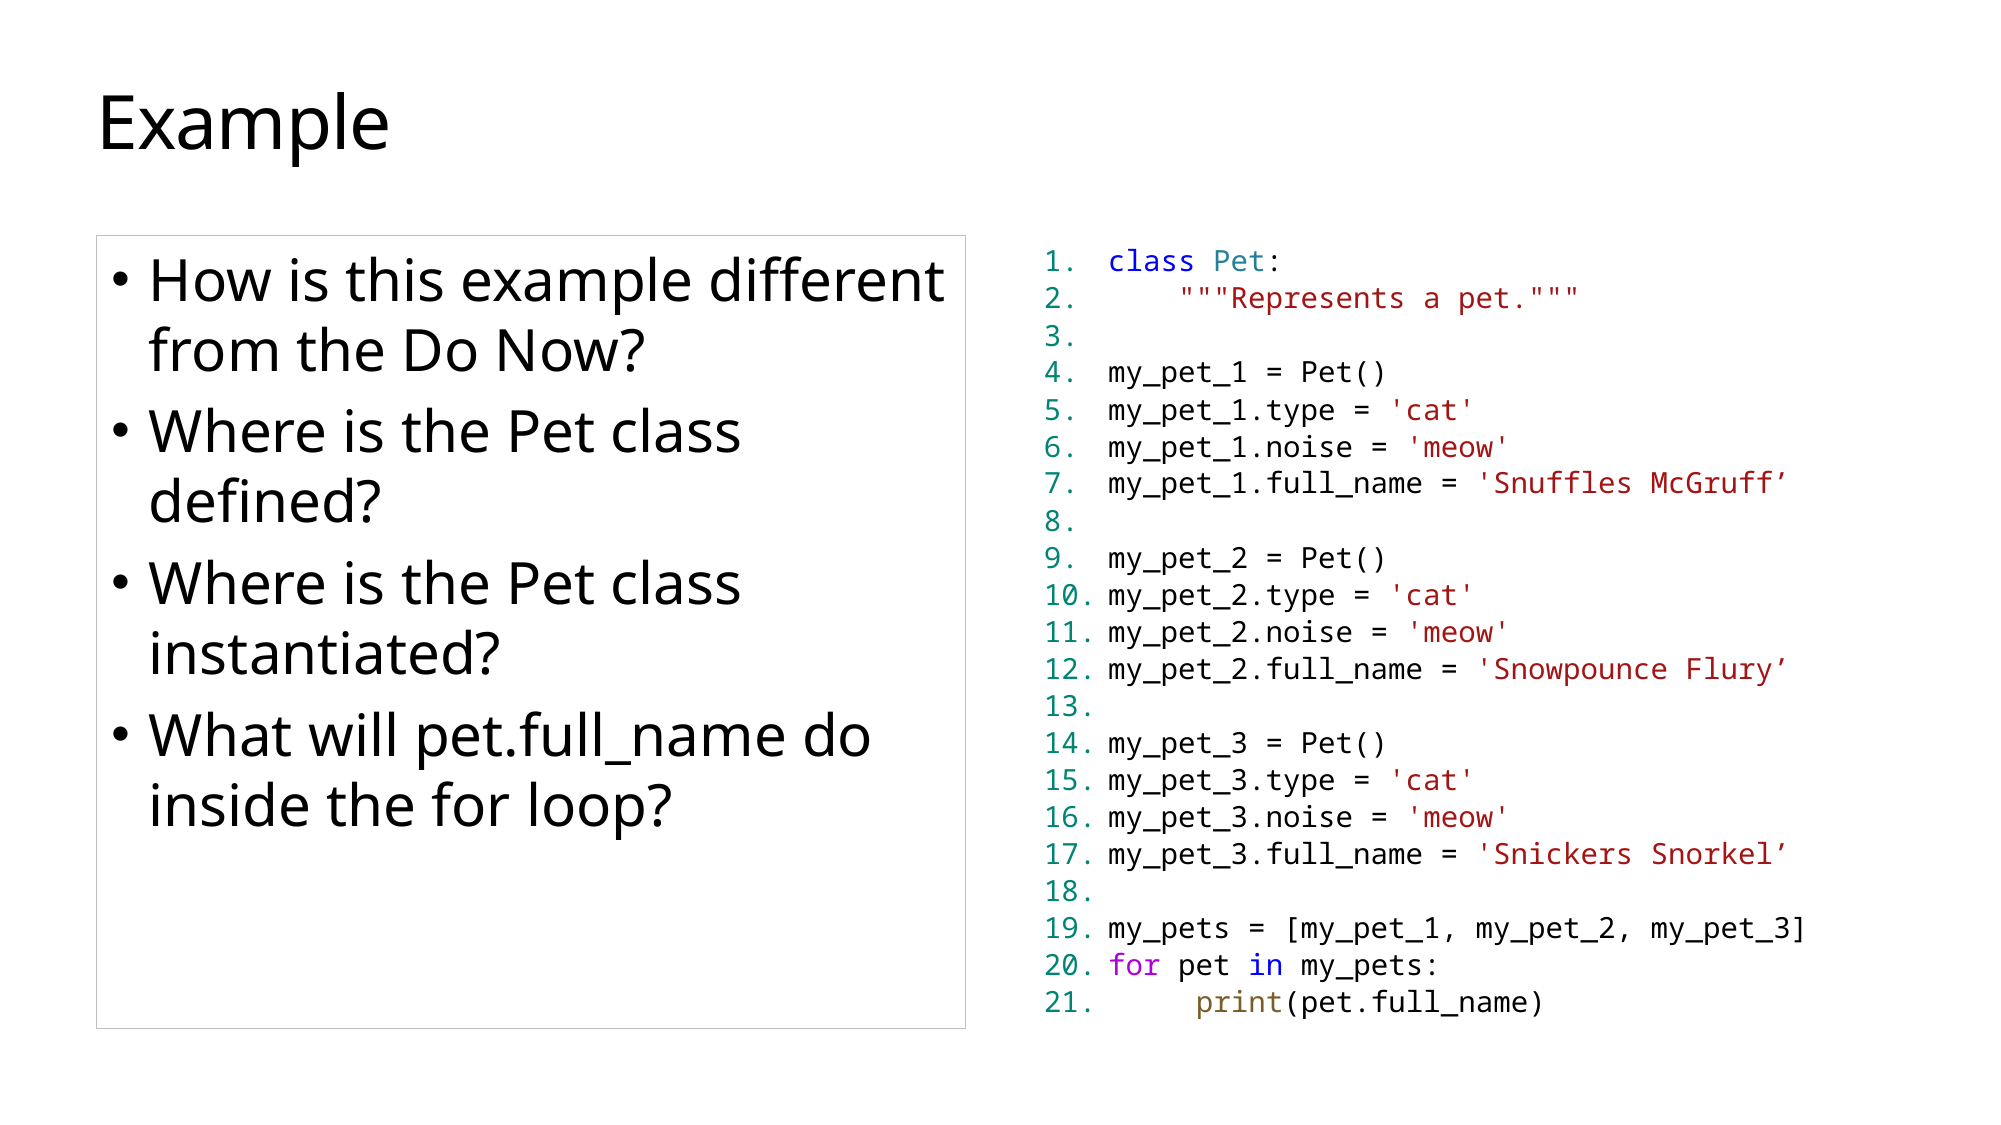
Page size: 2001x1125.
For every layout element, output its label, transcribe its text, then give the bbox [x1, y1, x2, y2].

title Example [96, 75, 1904, 166]
text_box class Pet: """Represents a pet.""" my_pet_1 = Pet() my_pet_1.type = 'cat' my_pet_1.noise = 'meow' my_pet_1.full_name = 'Snuffles McGruff’ ​my_pet_2 = Pet() my_pet_2.type = 'cat' my_pet_2.noise = 'meow' my_pet_2.full_name = 'Snowpounce Flury’ ​my_pet_3 = Pet() my_pet_3.type = 'cat' my_pet_3.noise = 'meow' my_pet_3.full_name = 'Snickers Snorkel’ ​my_pets = [my_pet_1, my_pet_2, my_pet_3] for pet in my_pets: print(pet.full_name) [999, 235, 1904, 1029]
text_box How is this example different from the Do Now? Where is the Pet class defined? Where is the Pet class instantiated? What will pet.full_name do inside the for loop? [96, 235, 966, 1029]
